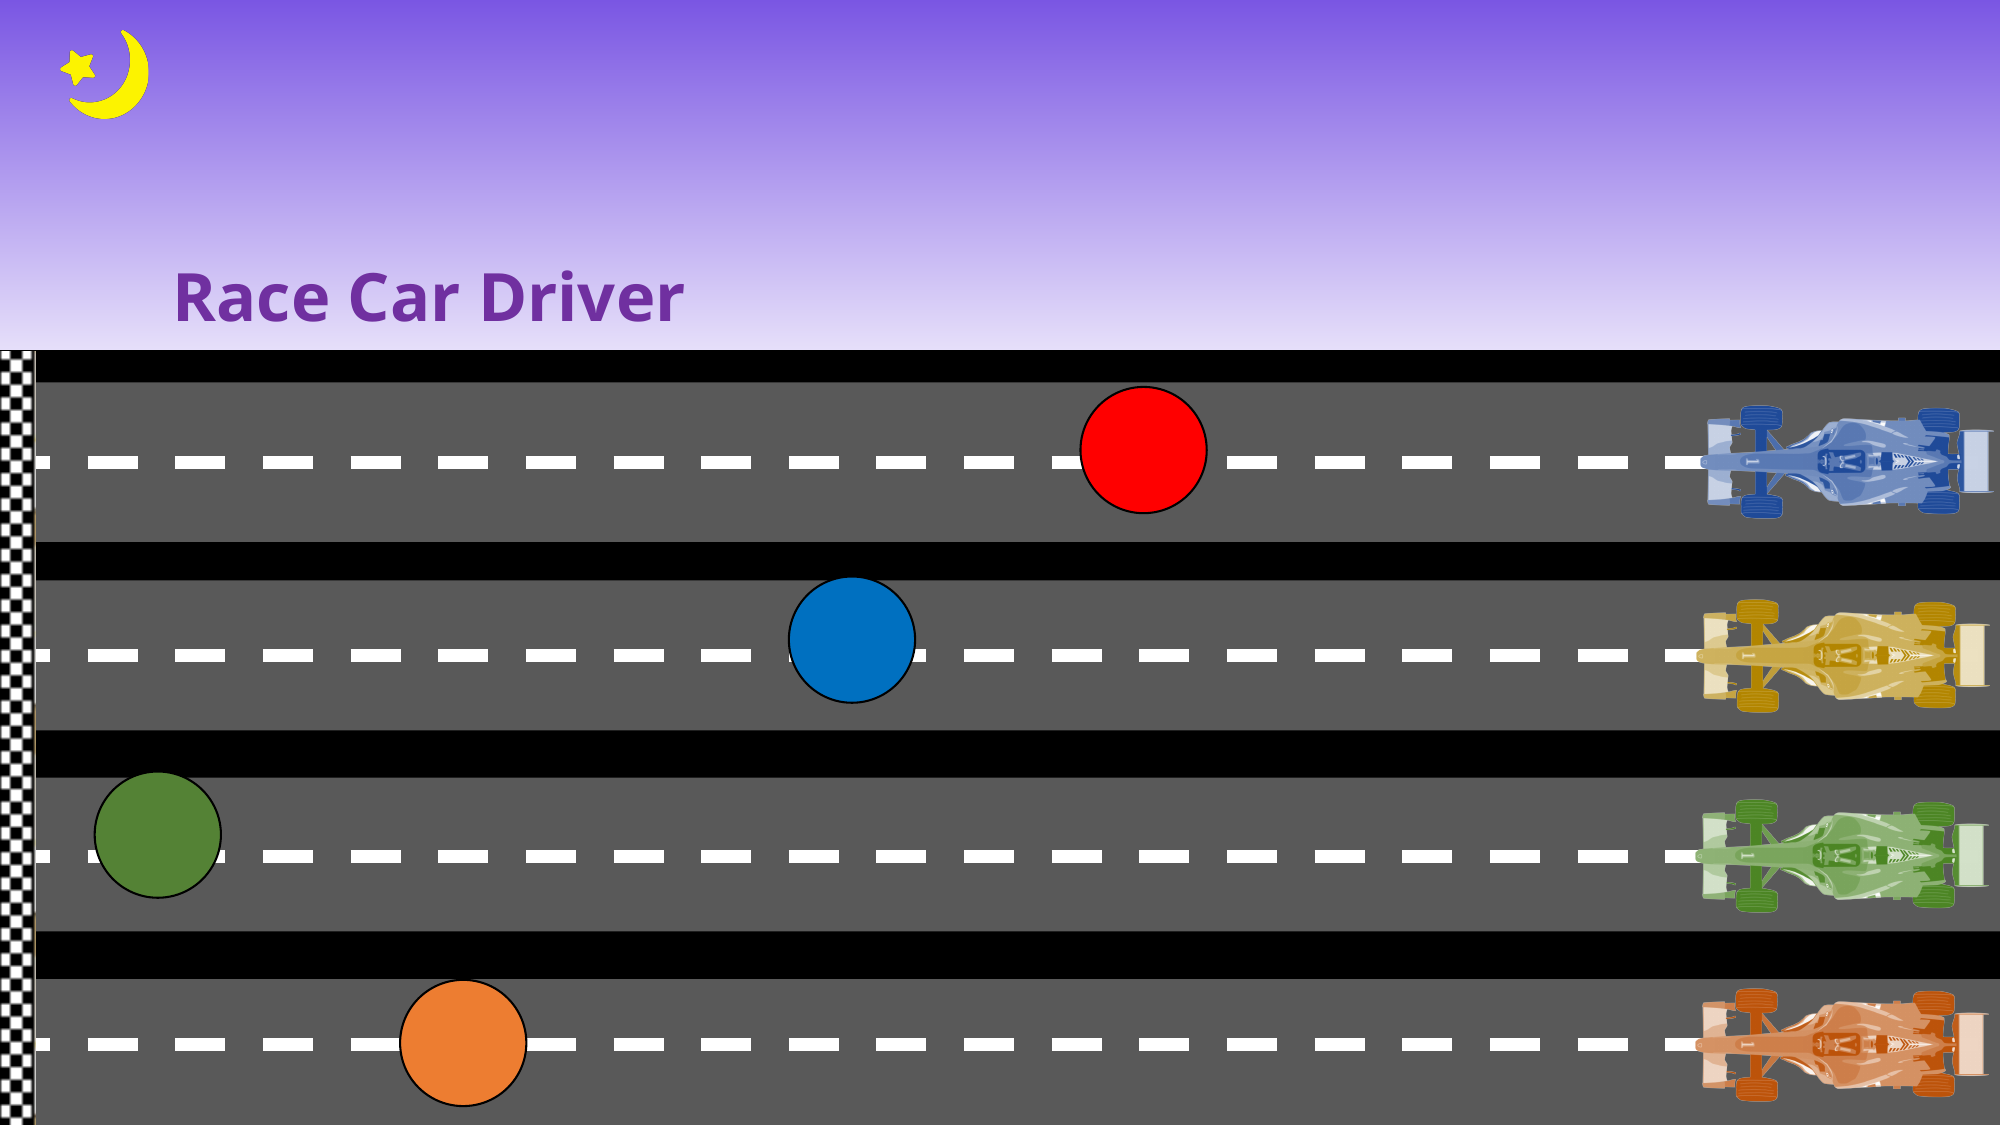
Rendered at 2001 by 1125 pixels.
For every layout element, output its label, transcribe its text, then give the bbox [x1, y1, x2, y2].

picture [60, 30, 149, 119]
text_box [0, 0, 2000, 350]
text_box Race Car Driver [157, 247, 769, 343]
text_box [0, 351, 2000, 1125]
